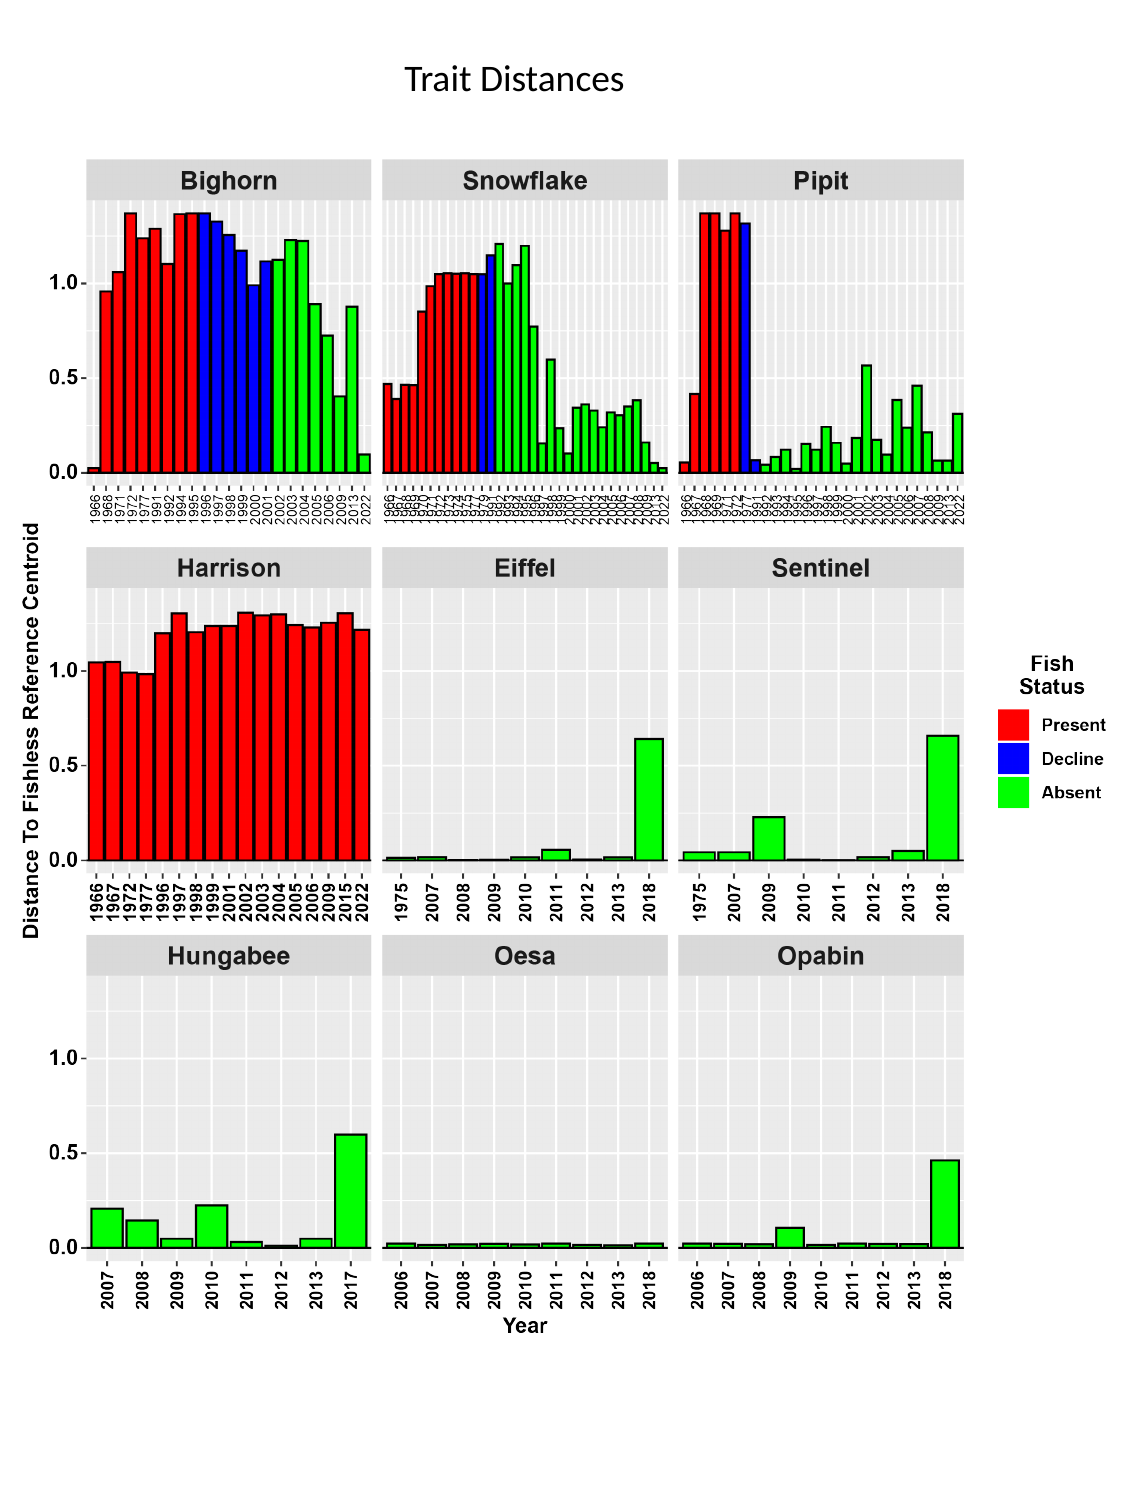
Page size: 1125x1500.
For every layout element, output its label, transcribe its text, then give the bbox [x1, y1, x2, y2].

text_box Trait Distances [389, 46, 640, 107]
picture [0, 153, 1125, 1341]
